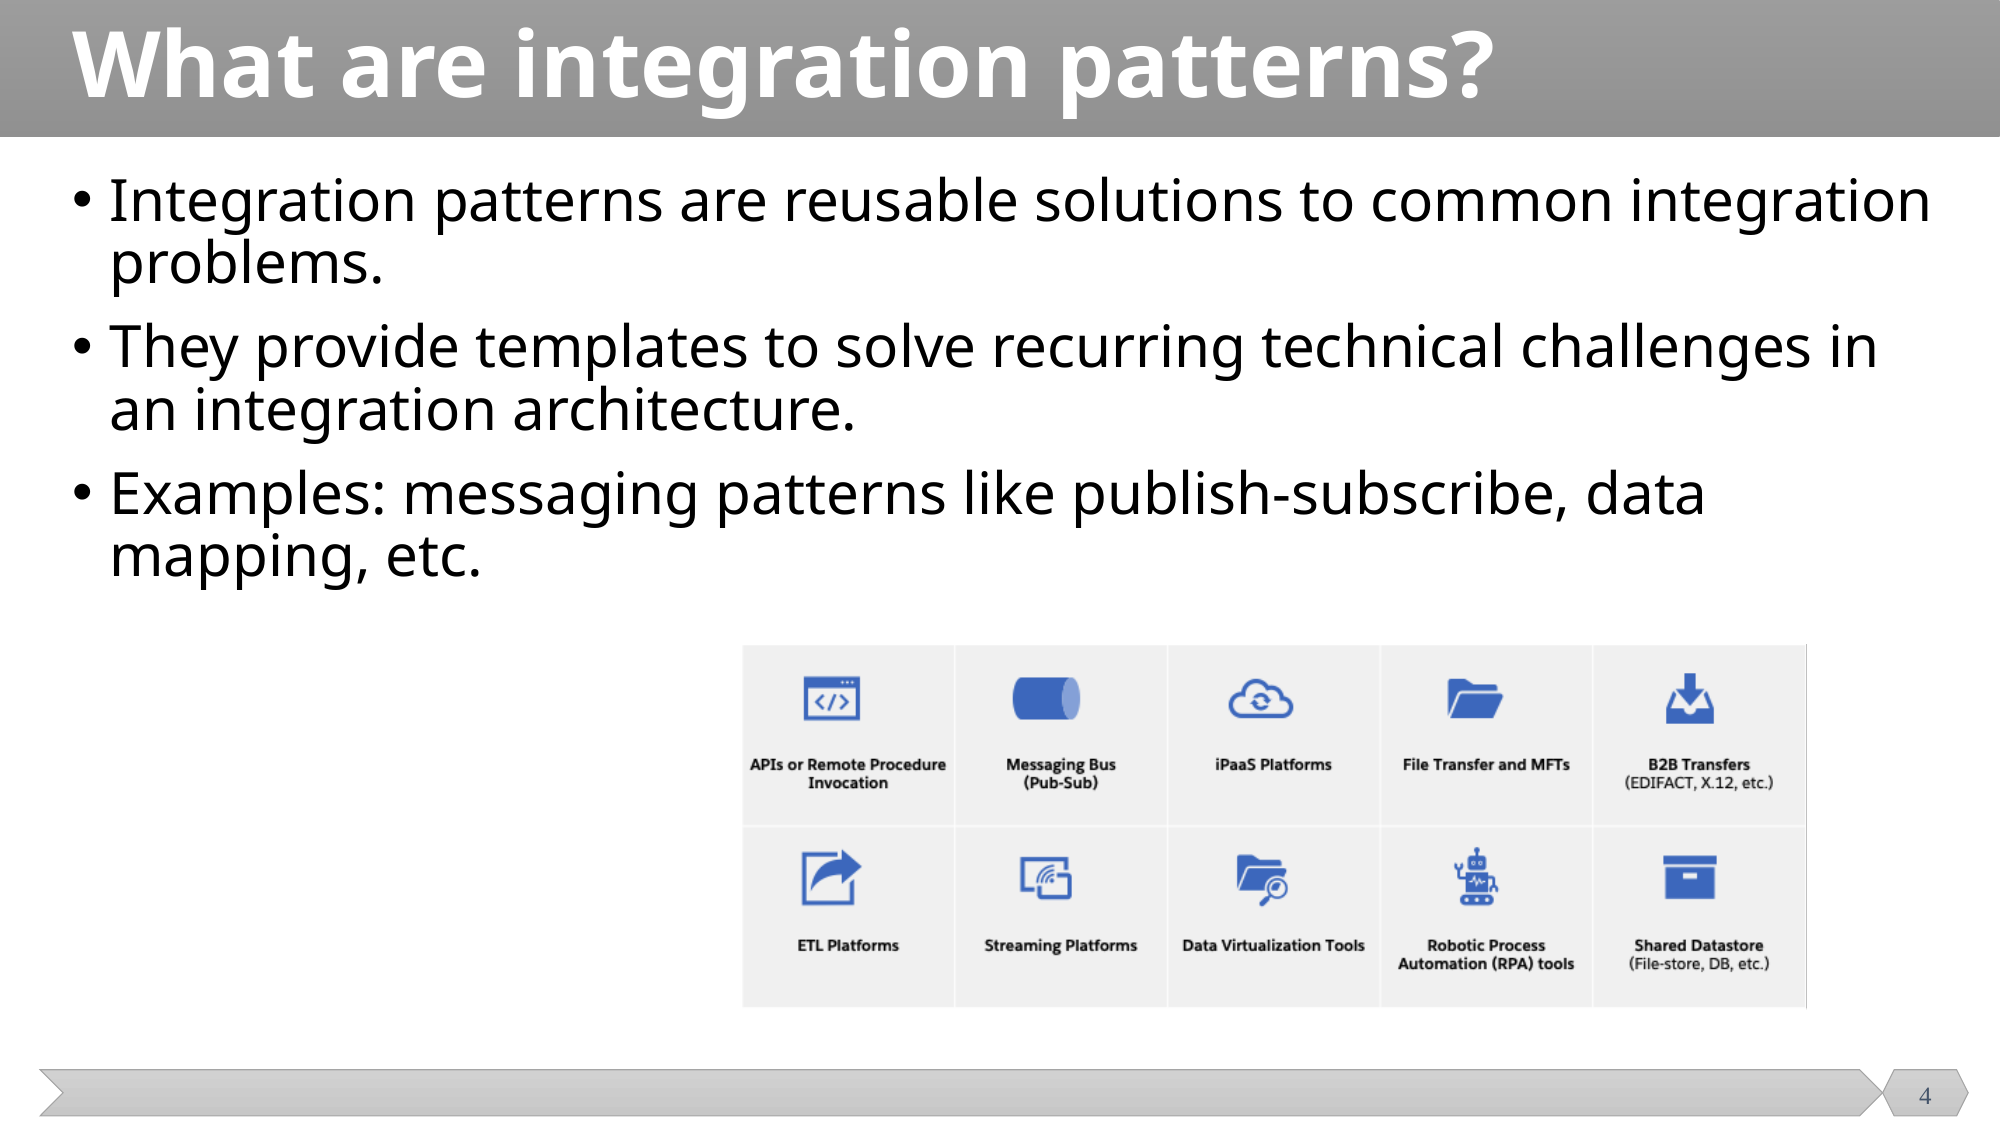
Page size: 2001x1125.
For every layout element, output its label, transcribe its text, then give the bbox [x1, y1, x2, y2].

title What are integration patterns? [56, 0, 1969, 137]
list Integration patterns are reusable solutions to common integration problems. They provide templates to solve recurring technical challenges in an integration architecture. Examples: messaging patterns like publish-subscribe, data mapping, etc. [56, 163, 1969, 1061]
picture [741, 644, 1808, 1010]
slide_number 4 [1882, 1065, 1969, 1125]
